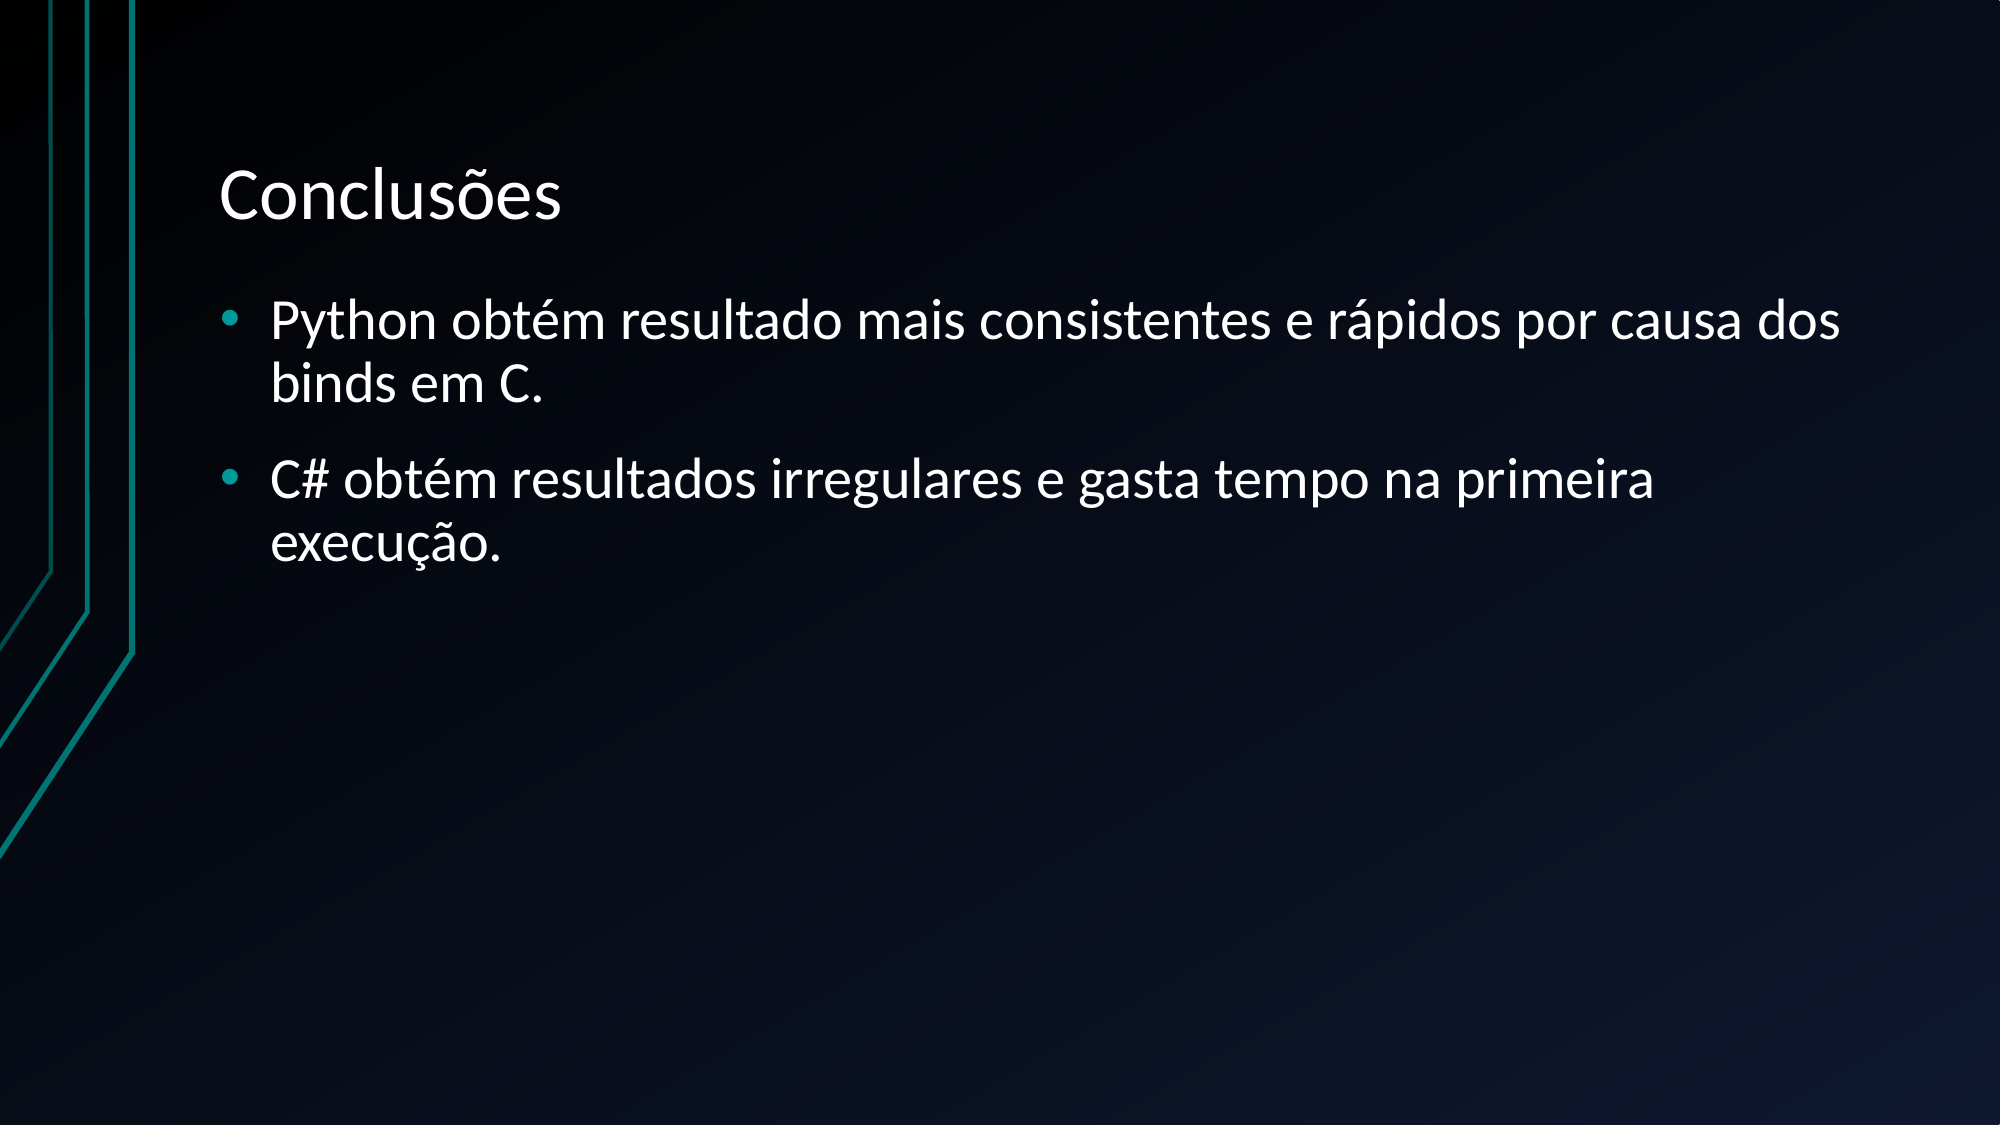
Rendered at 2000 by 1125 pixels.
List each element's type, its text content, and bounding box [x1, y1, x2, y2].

list Python obtém resultado mais consistentes e rápidos por causa dos binds em C. C# obtém resultados irregulares e gasta tempo na primeira execução. [199, 279, 1900, 1012]
title Conclusões [199, 45, 1900, 246]
